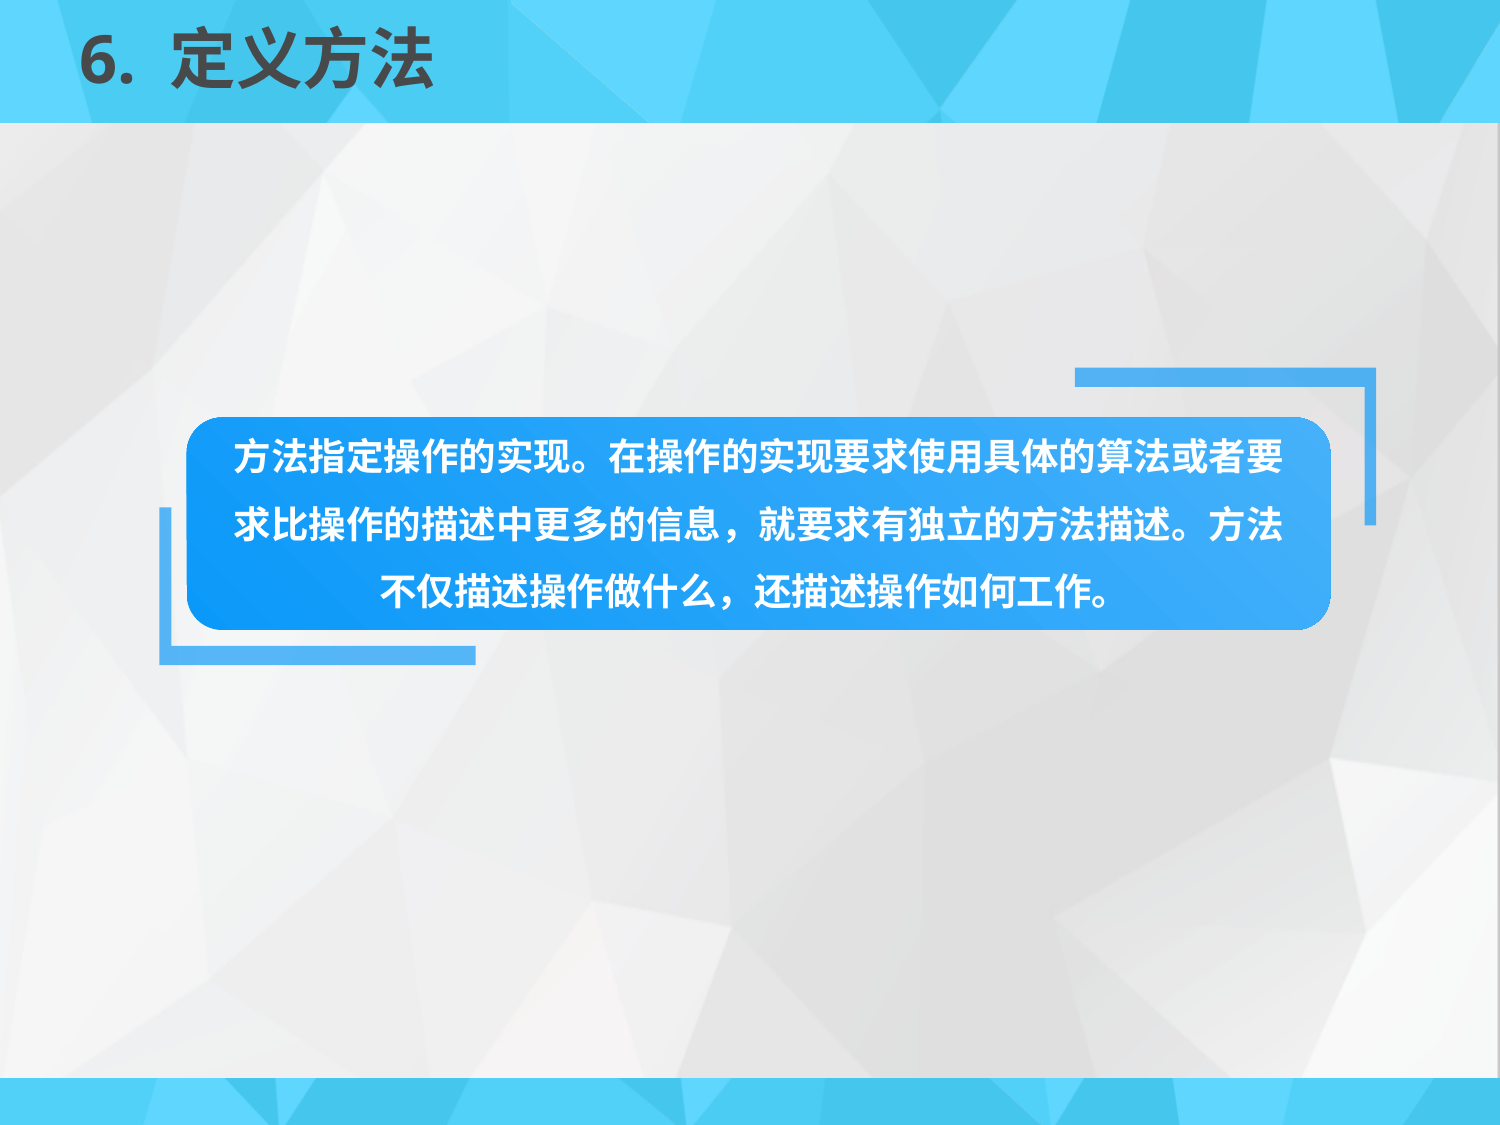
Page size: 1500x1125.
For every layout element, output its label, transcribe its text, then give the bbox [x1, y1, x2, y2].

picture [0, 0, 1500, 1125]
title 6. 定义方法 [64, 9, 1422, 115]
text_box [159, 367, 1376, 666]
